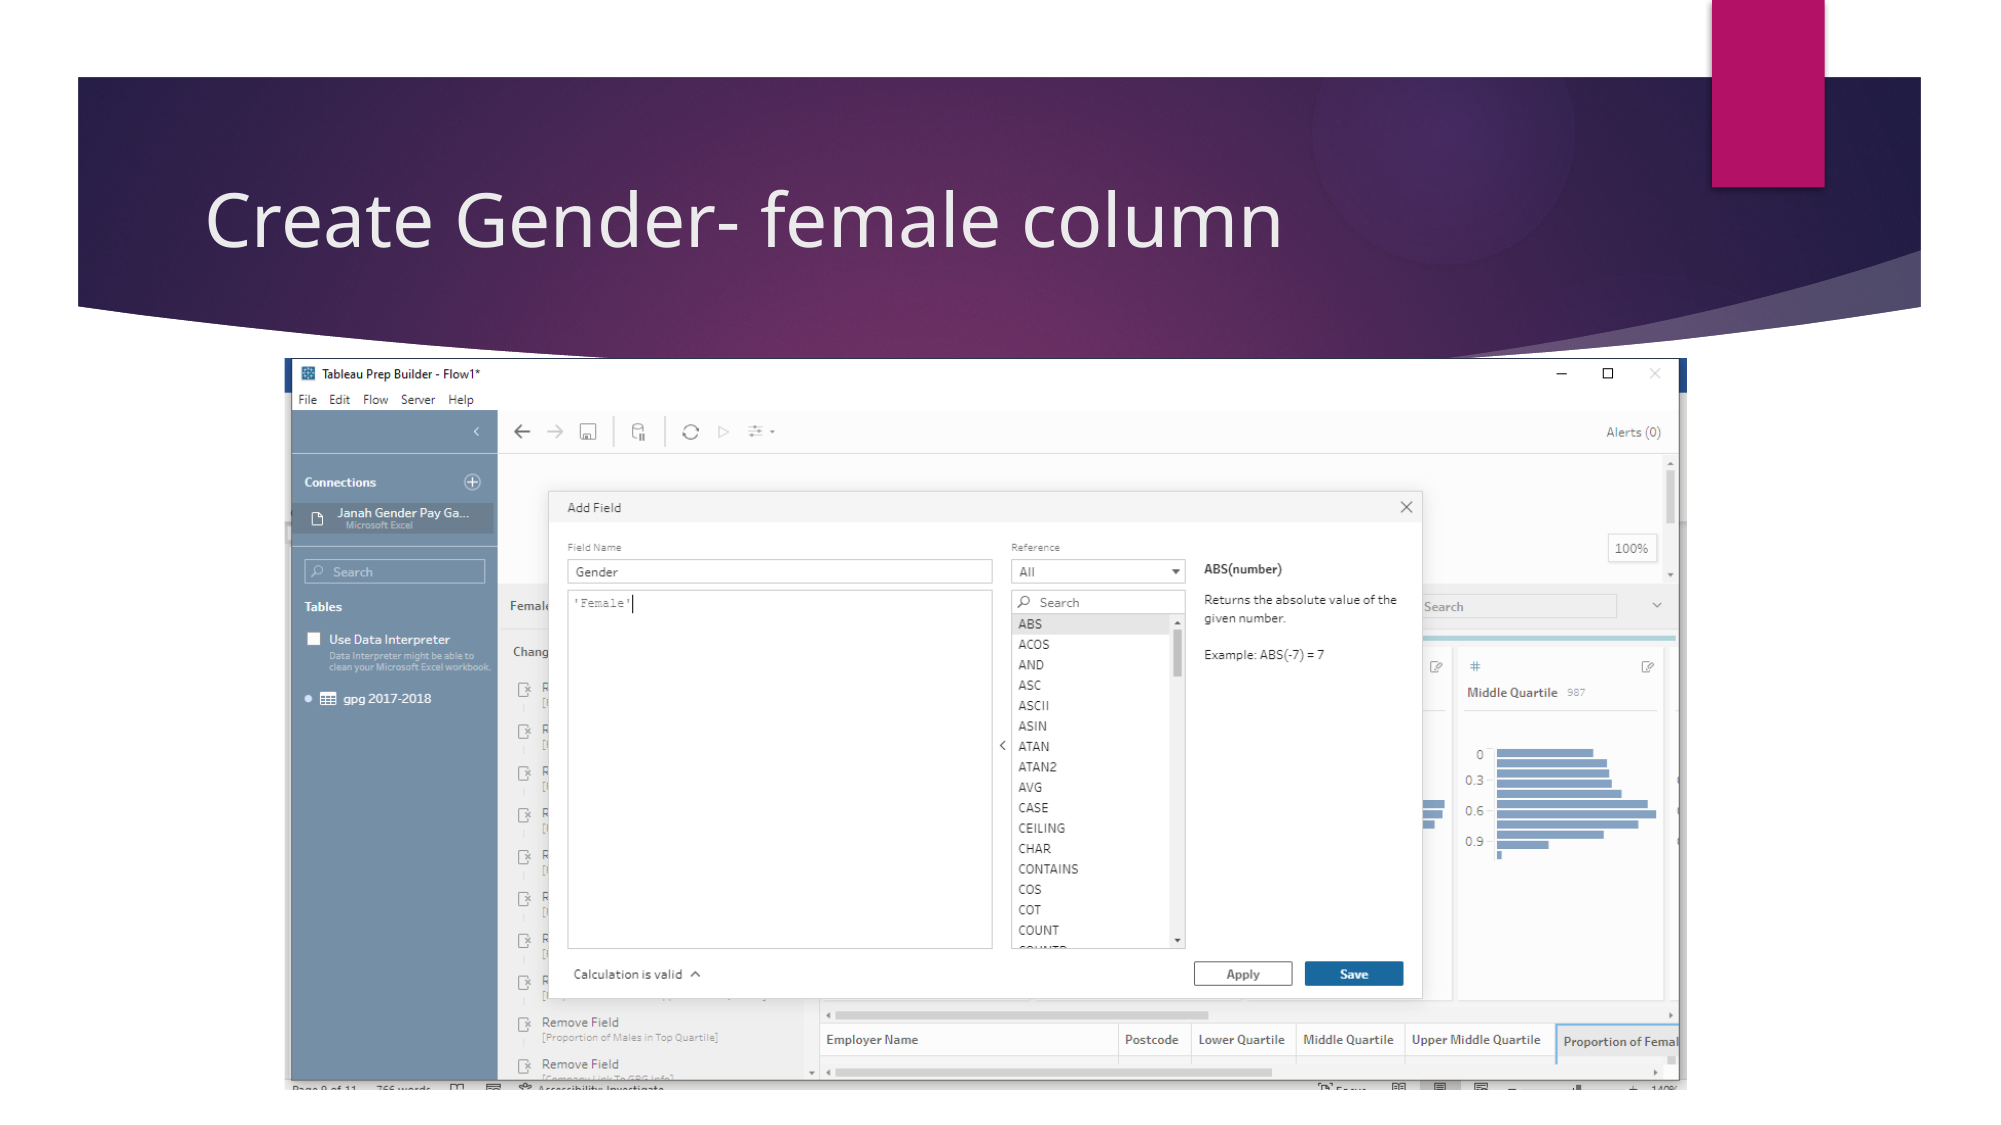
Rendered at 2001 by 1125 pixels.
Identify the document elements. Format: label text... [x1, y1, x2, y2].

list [284, 358, 1688, 1090]
title Create Gender- female column [189, 159, 1627, 276]
